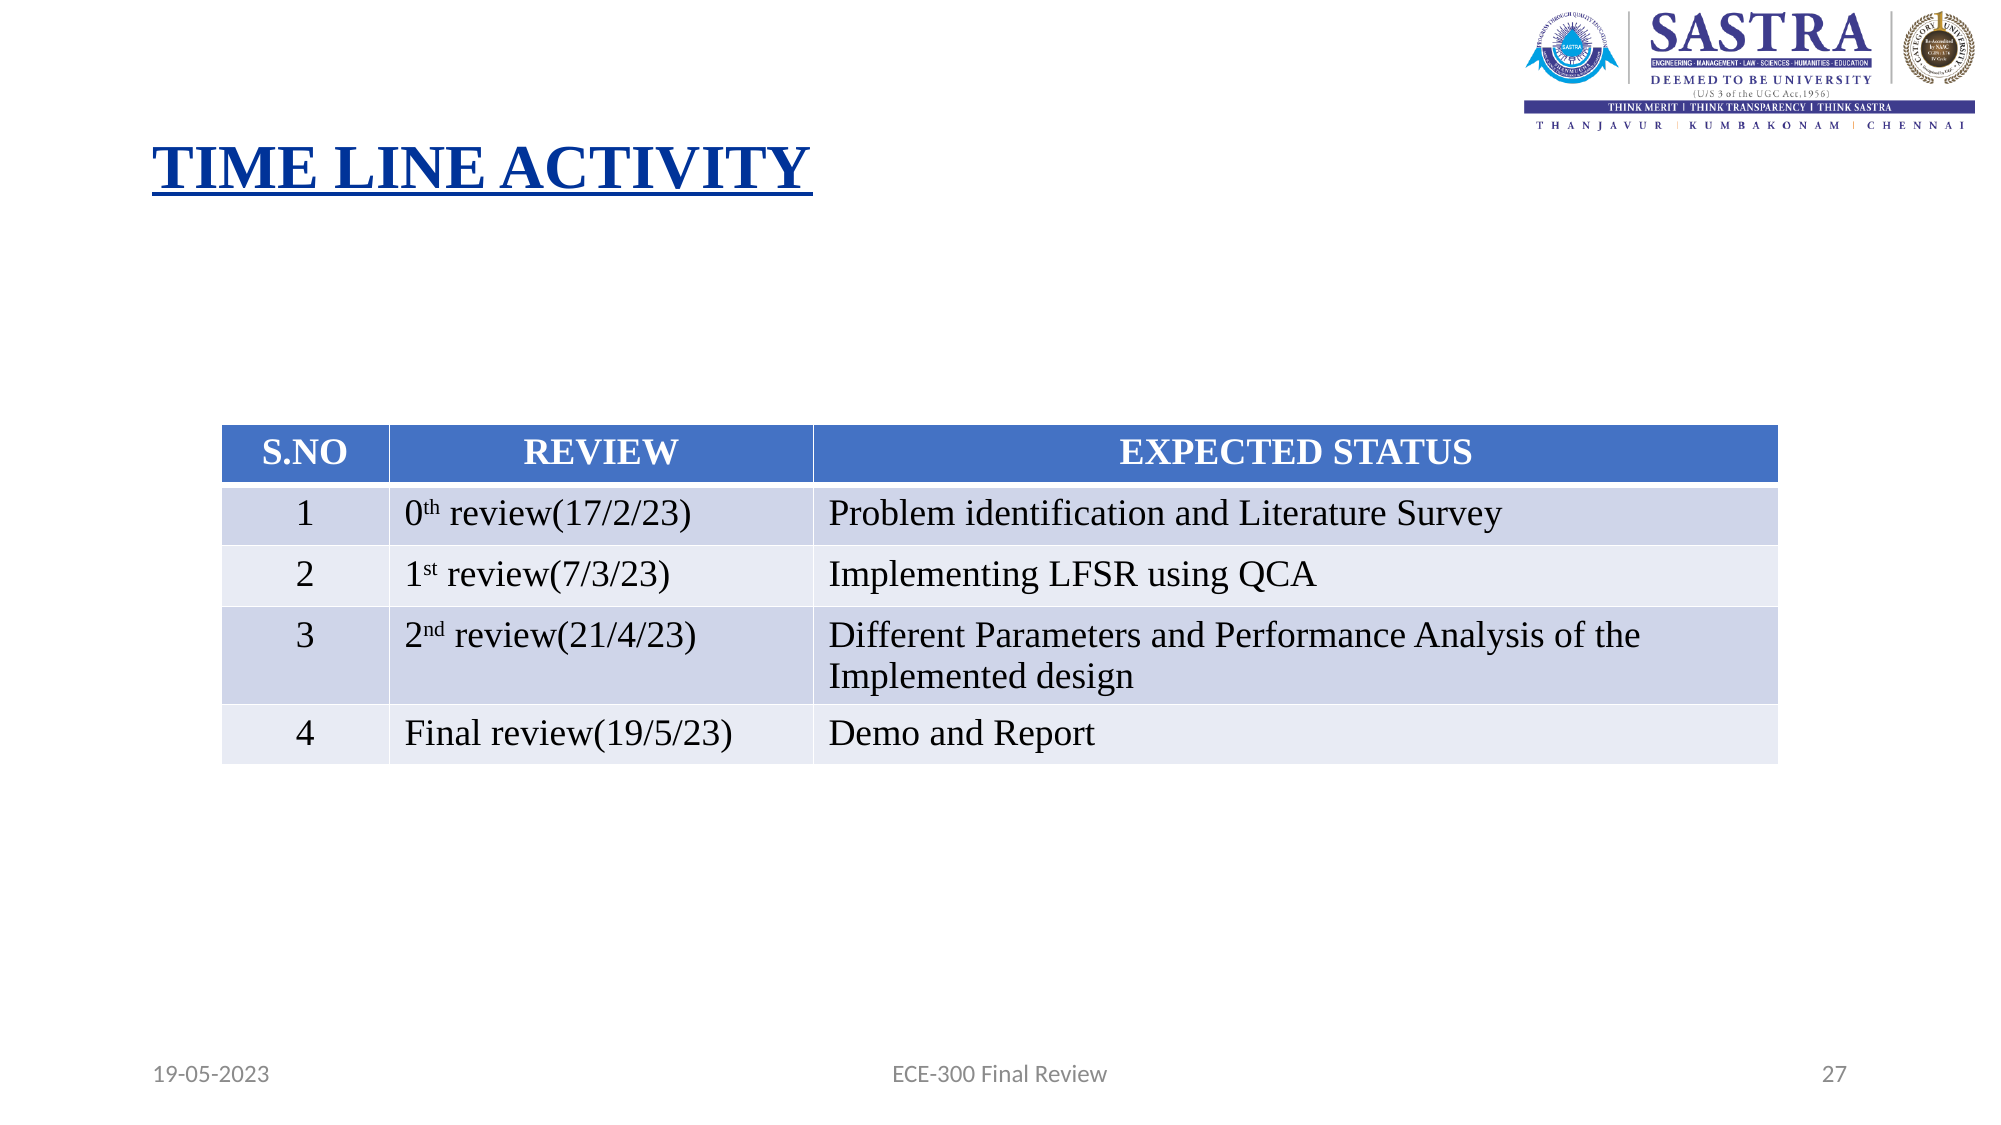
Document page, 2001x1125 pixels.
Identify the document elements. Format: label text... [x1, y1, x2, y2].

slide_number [137, 1042, 588, 1103]
picture [1524, 11, 1975, 131]
table_cell 4 [222, 705, 389, 764]
table_cell 1 [222, 488, 389, 545]
table_cell Implementing LFSR using QCA [814, 546, 1778, 606]
table_cell 2nd review(21/4/23) [390, 607, 813, 704]
table_cell Different Parameters and Performance Analysis of the Implemented design [814, 607, 1778, 704]
footer ECE-300 Final Review [662, 1042, 1338, 1103]
table_cell 0th review(17/2/23) [390, 488, 813, 545]
table_cell 1st review(7/3/23) [390, 546, 813, 606]
title TIME LINE ACTIVITY [137, 59, 1863, 278]
table_cell 2 [222, 546, 389, 606]
table_cell 3 [222, 607, 389, 704]
table_cell Demo and Report [814, 705, 1778, 764]
table_header EXPECTED STATUS [814, 425, 1778, 482]
table_header S.NO [222, 425, 389, 482]
table_cell Problem identification and Literature Survey [814, 488, 1778, 545]
list S.NO REVIEW EXPECTED STATUS S.NO REVIEW EXPECTED STATUS [137, 299, 1863, 1014]
slide_number 27 [1412, 1042, 1863, 1103]
table_cell Final review(19/5/23) [390, 705, 813, 764]
table_header REVIEW [390, 425, 813, 482]
